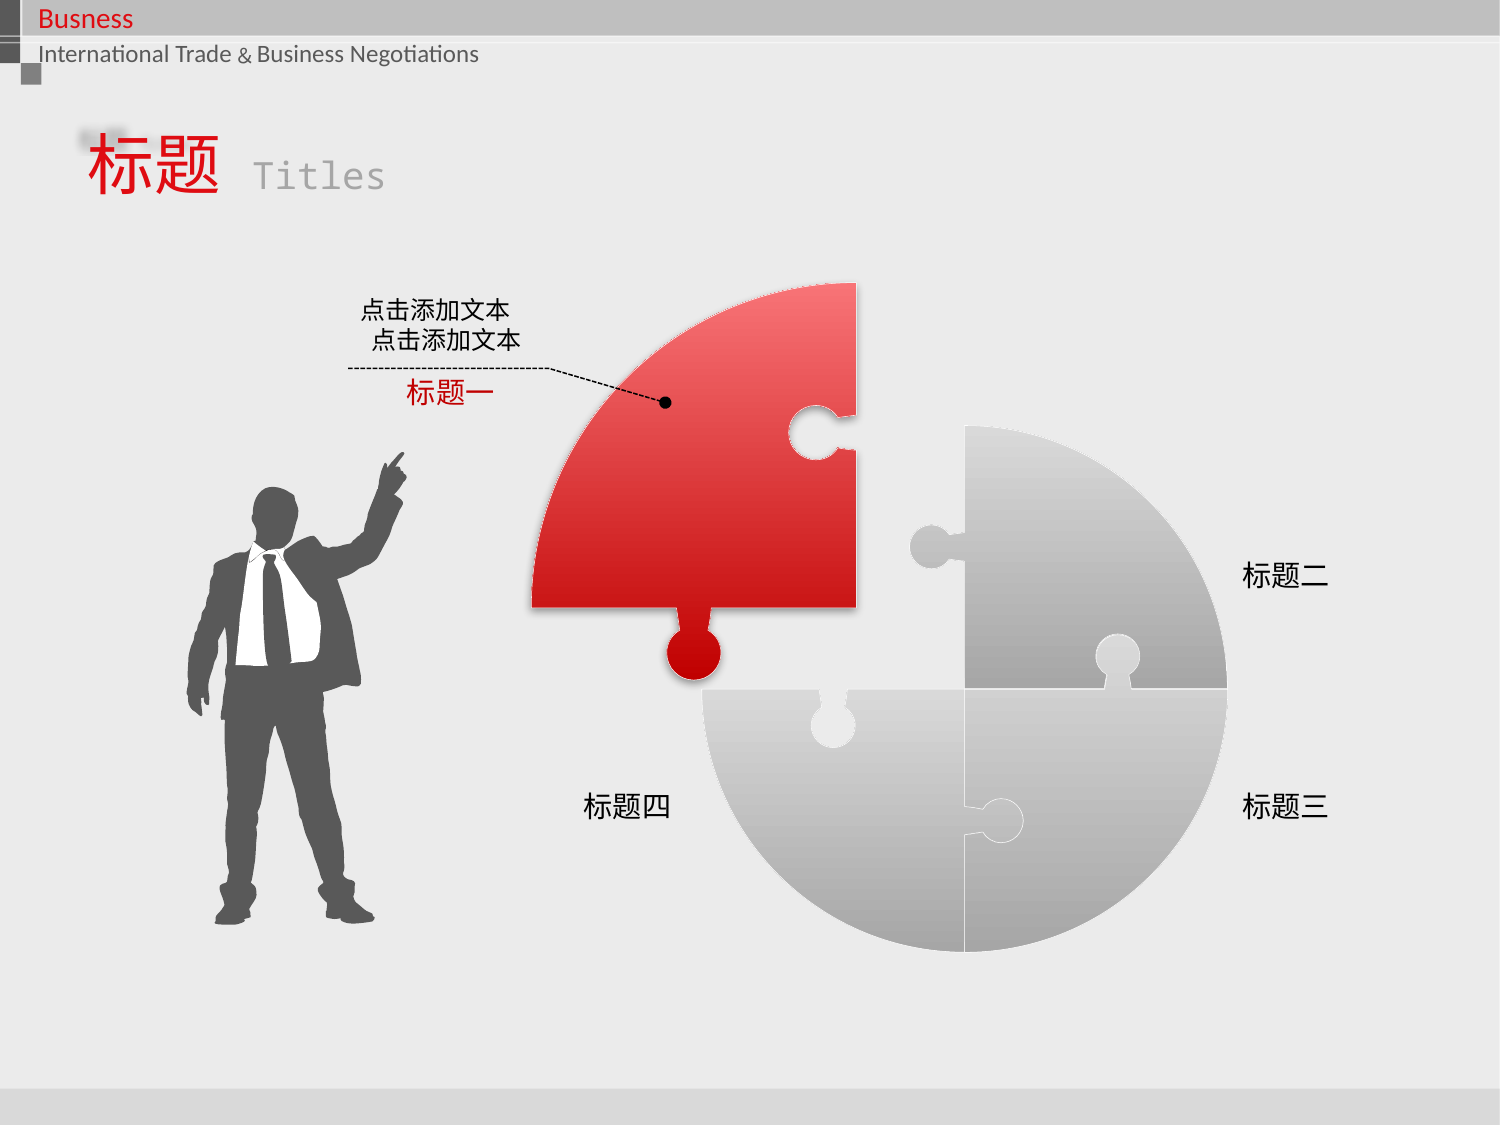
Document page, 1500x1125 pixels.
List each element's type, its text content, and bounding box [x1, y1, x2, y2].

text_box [185, 451, 319, 926]
text_box 标题 Titles [72, 115, 774, 178]
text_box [324, 282, 1386, 953]
